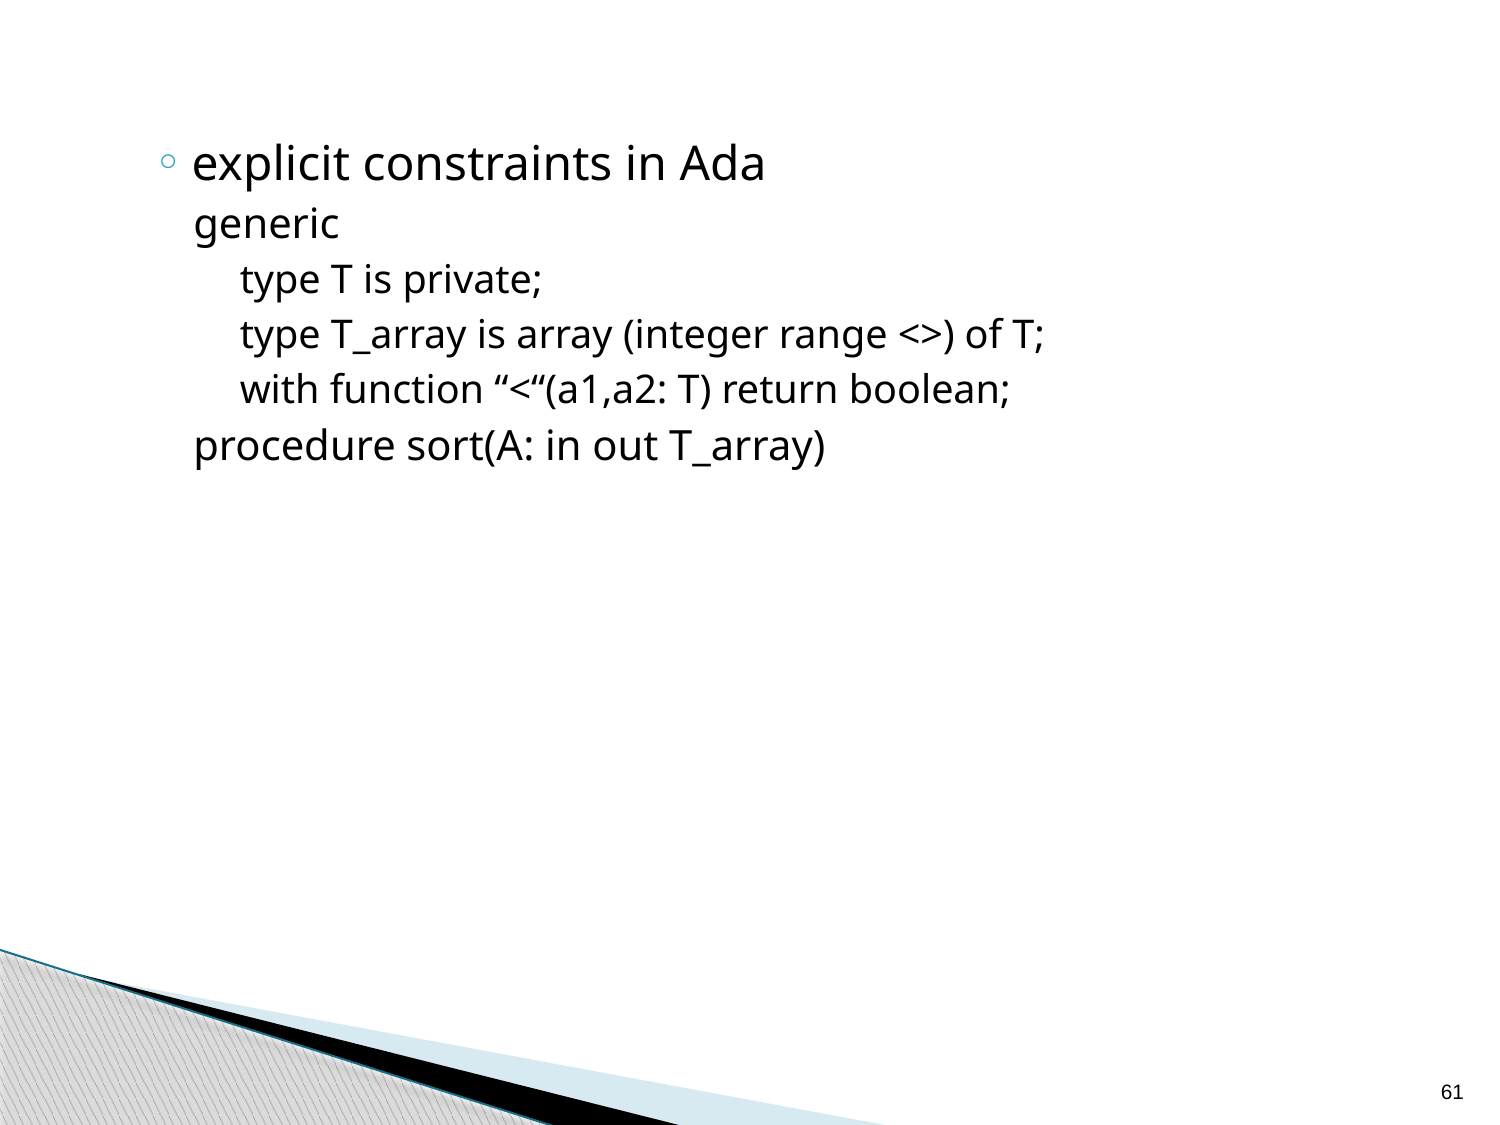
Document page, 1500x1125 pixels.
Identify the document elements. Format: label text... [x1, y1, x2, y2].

list explicit constraints in Ada generic type T is private; type T_array is array (integer range <>) of T; with function “<“(a1,a2: T) return boolean; procedure sort(A: in out T_array) [75, 125, 1425, 1005]
slide_number 61 [1418, 1051, 1479, 1112]
